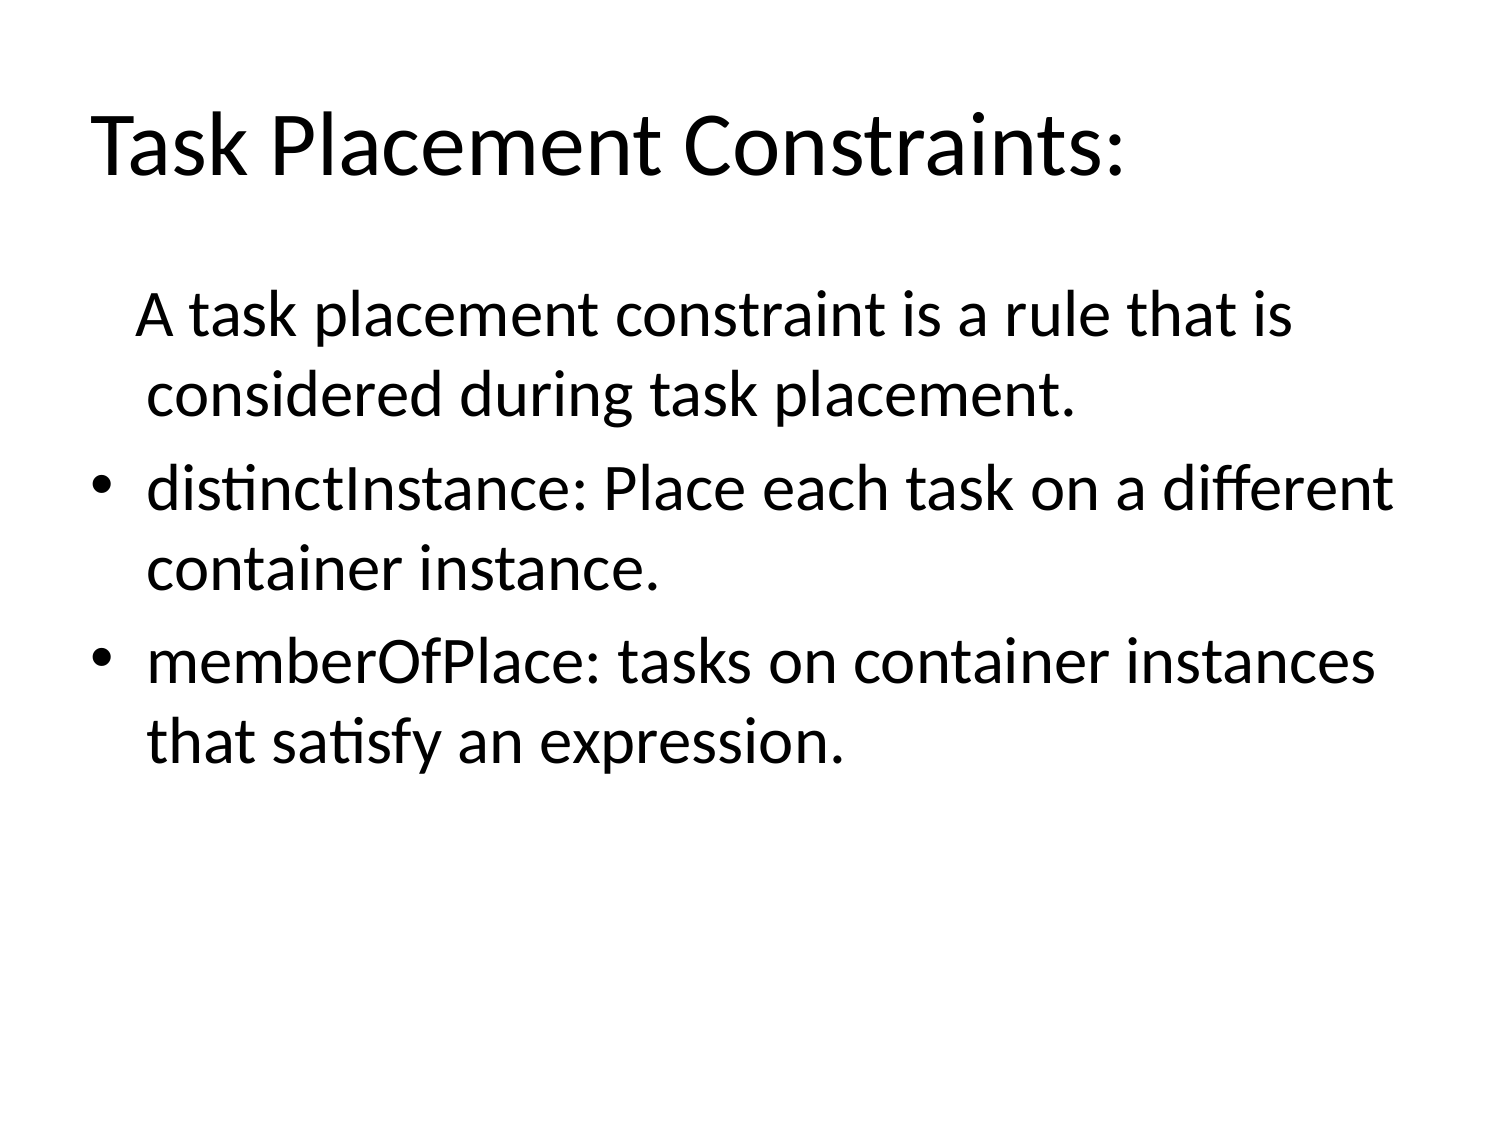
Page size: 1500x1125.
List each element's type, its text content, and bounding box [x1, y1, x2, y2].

title Task Placement Constraints: [75, 45, 1425, 233]
list A task placement constraint is a rule that is considered during task placement. distinctInstance: Place each task on a different container instance. memberOfPlace: tasks on container instances that satisfy an expression. [75, 262, 1425, 1005]
